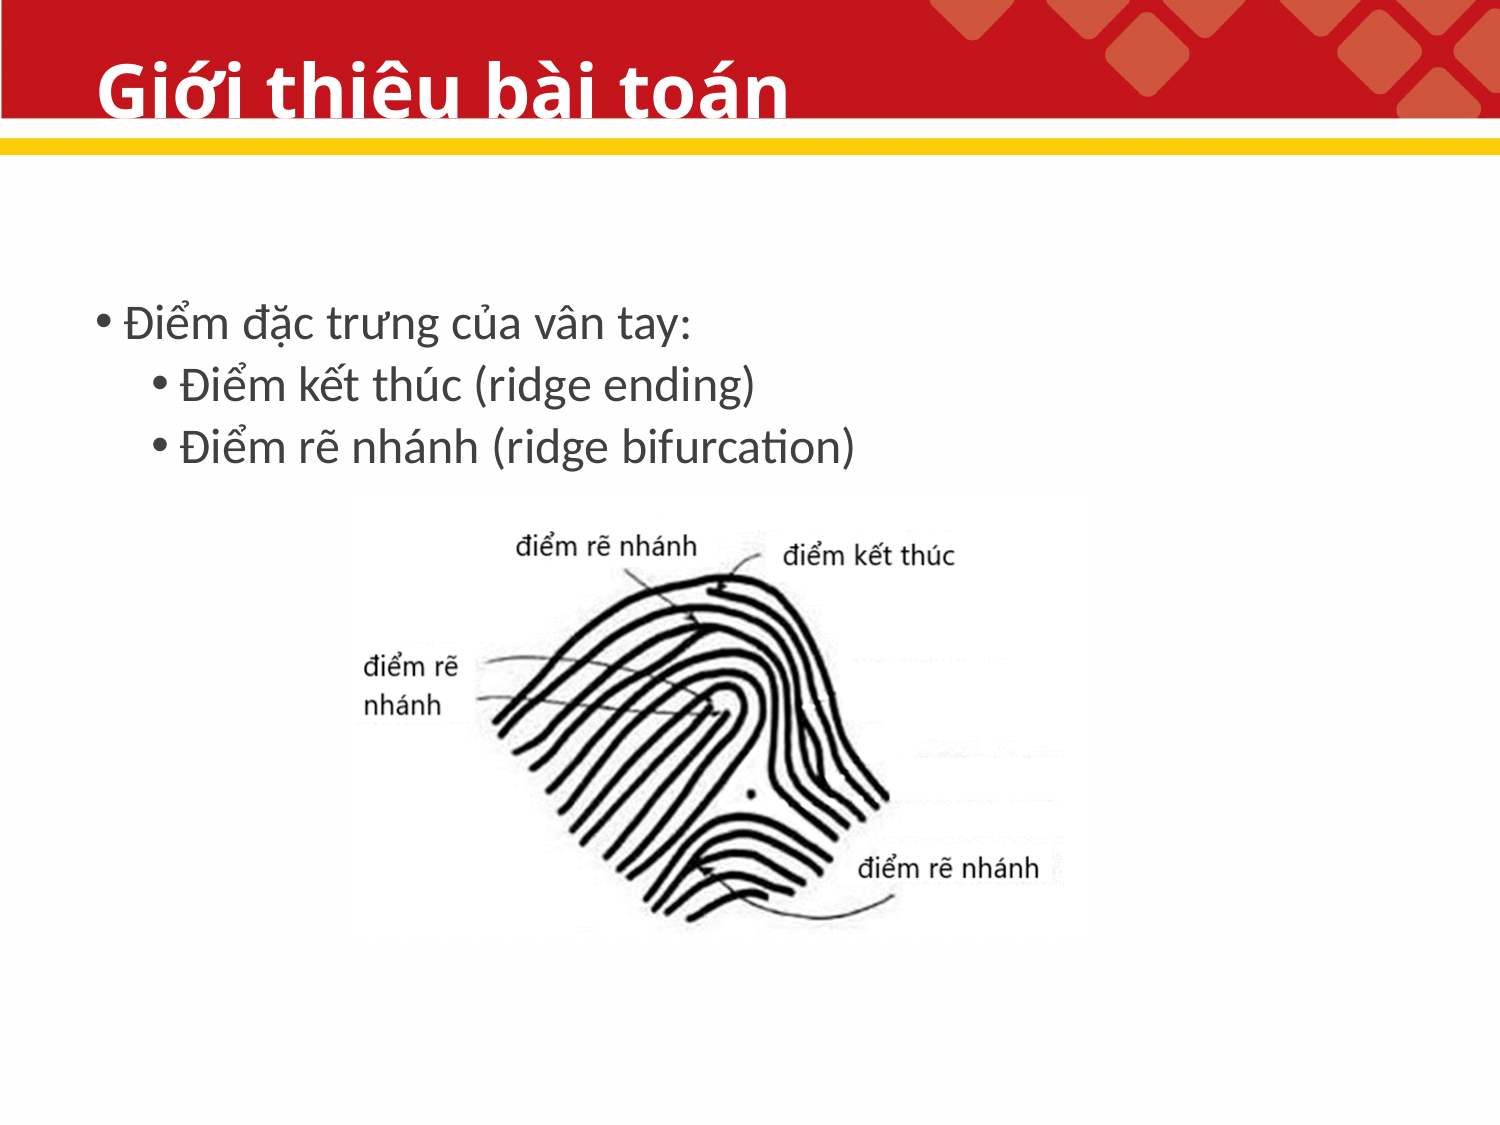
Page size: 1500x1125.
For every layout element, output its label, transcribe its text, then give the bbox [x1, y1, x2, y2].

list Điểm đặc trưng của vân tay: Điểm kết thúc (ridge ending) Điểm rẽ nhánh (ridge bifurcation) [80, 220, 1397, 1025]
picture [0, 0, 1500, 1125]
title Giới thiệu bài toán [80, 0, 1397, 204]
